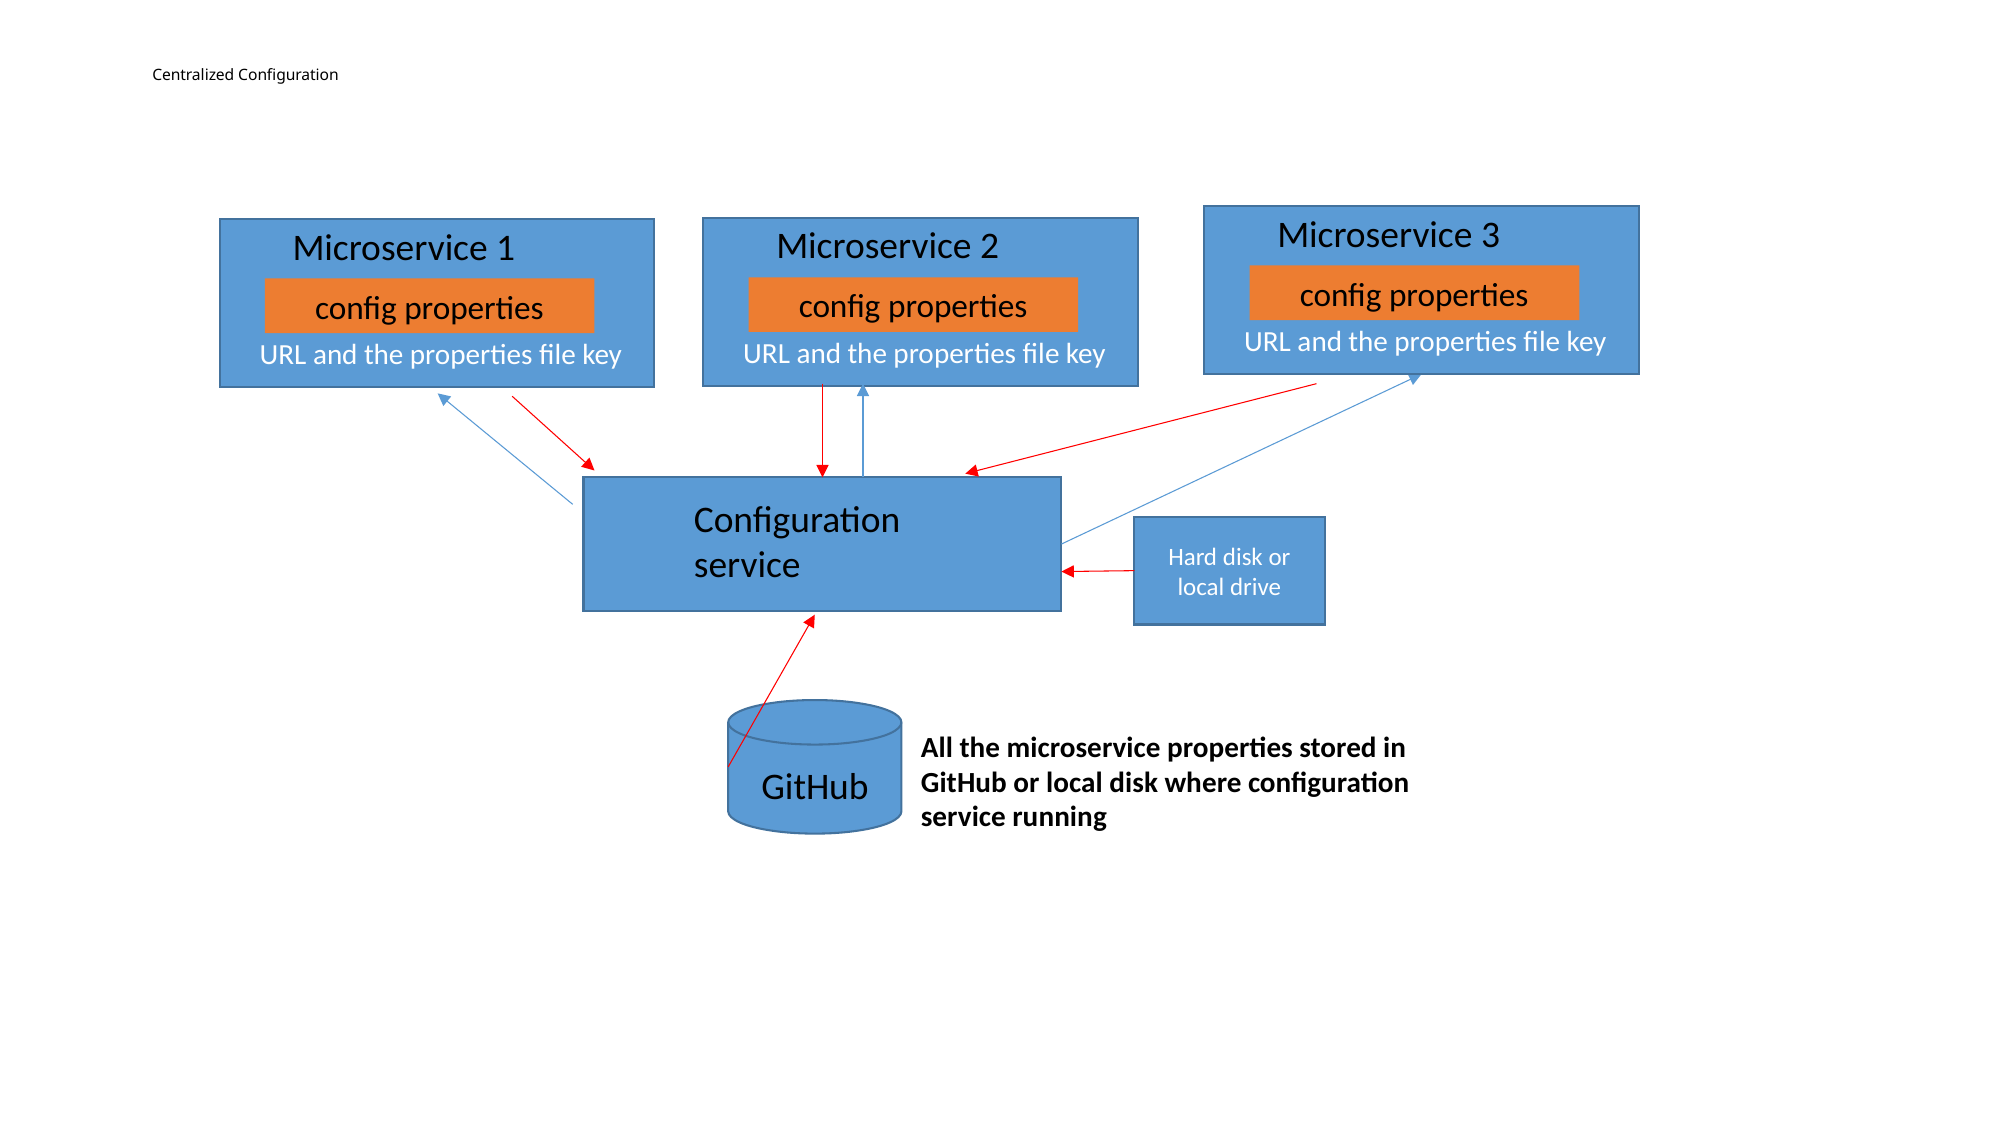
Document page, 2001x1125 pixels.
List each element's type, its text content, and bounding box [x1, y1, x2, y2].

text_box URL and the properties file key [244, 328, 685, 378]
text_box GitHub [746, 754, 906, 815]
text_box config properties [264, 278, 595, 328]
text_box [573, 396, 595, 471]
text_box config properties [1249, 265, 1580, 315]
text_box Configuration service [679, 487, 951, 593]
text_box [1203, 205, 1640, 375]
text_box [437, 393, 573, 505]
text_box [219, 218, 655, 388]
title Centralized Configuration [137, 59, 1863, 92]
text_box Microservice 1 [277, 215, 550, 275]
text_box Microservice 2 [761, 214, 1033, 274]
text_box [702, 217, 1139, 387]
text_box Hard disk or local drive [1133, 545, 1326, 626]
text_box All the microservice properties stored in GitHub or local disk where configuration service running [906, 720, 1497, 841]
text_box URL and the properties file key [728, 327, 1168, 377]
text_box [582, 476, 1062, 612]
text_box URL and the properties file key [1229, 315, 1669, 365]
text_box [965, 383, 1061, 474]
text_box config properties [748, 277, 1079, 327]
text_box Microservice 3 [1262, 202, 1534, 262]
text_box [1061, 374, 1422, 545]
text_box [727, 699, 903, 835]
